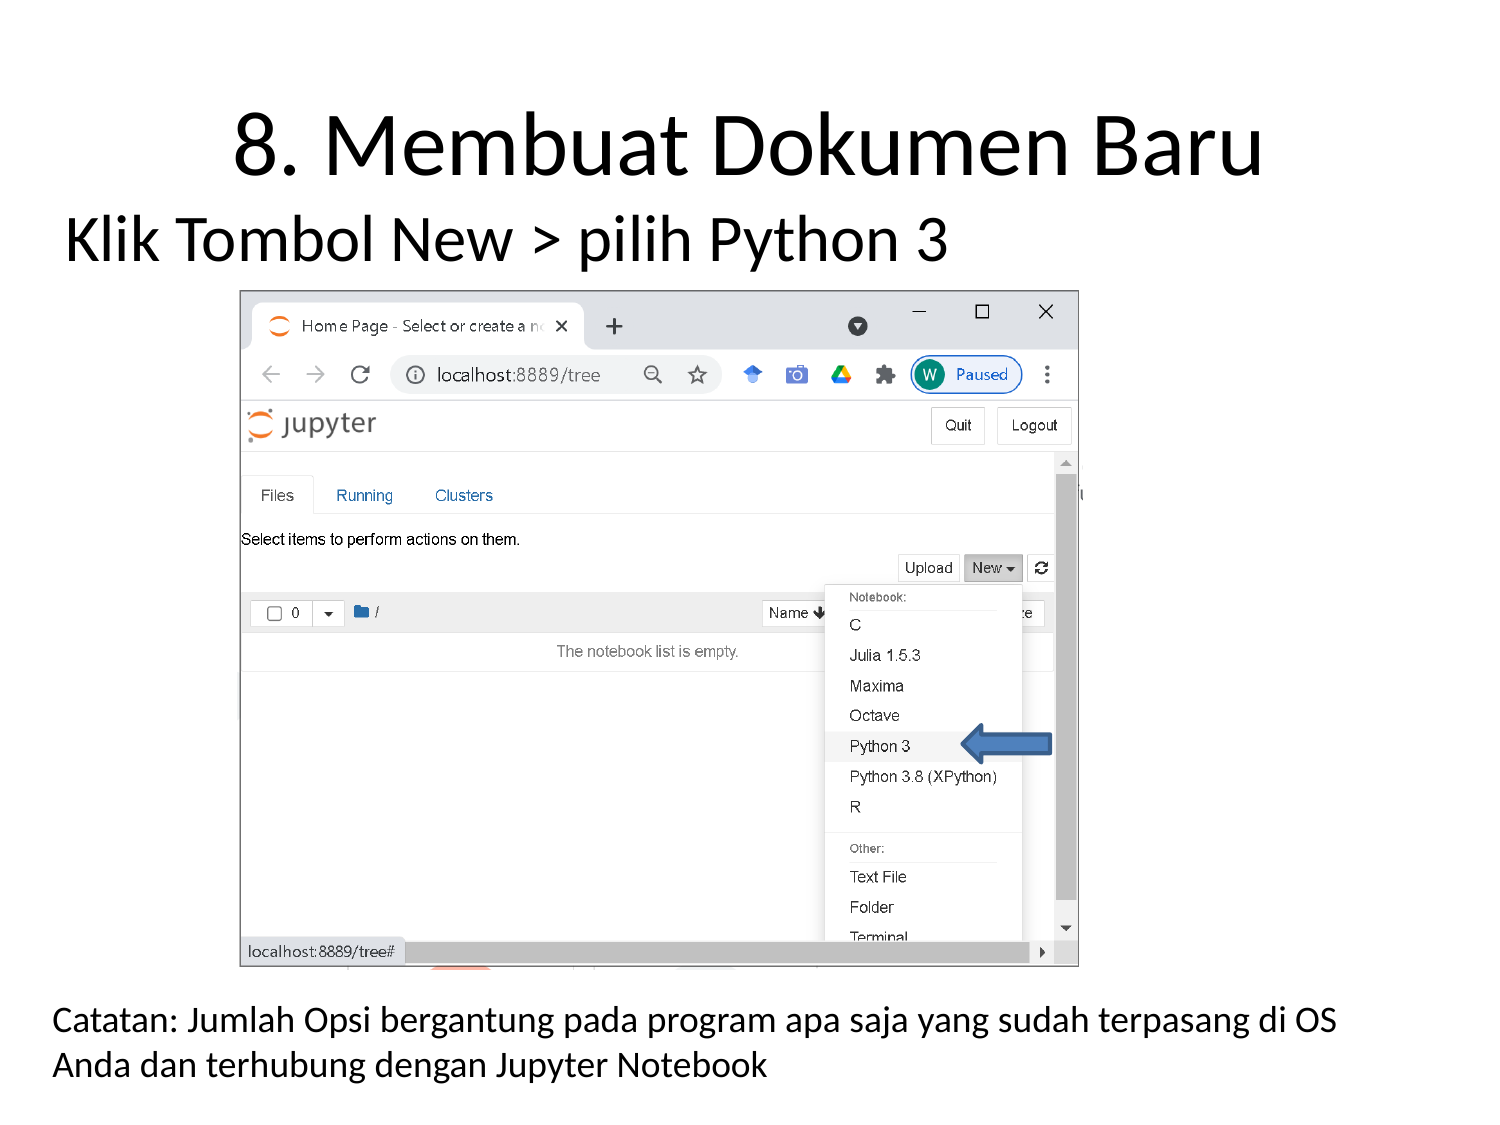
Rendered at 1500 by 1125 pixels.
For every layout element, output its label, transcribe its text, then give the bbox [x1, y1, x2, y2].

picture [237, 287, 1083, 970]
text_box Catatan: Jumlah Opsi bergantung pada program apa saja yang sudah terpasang di OS Anda dan terhubung dengan Jupyter Notebook [37, 987, 1425, 1093]
title 8. Membuat Dokumen Baru [75, 45, 1425, 233]
list Klik Tombol New > pilih Python 3 [50, 187, 1400, 930]
